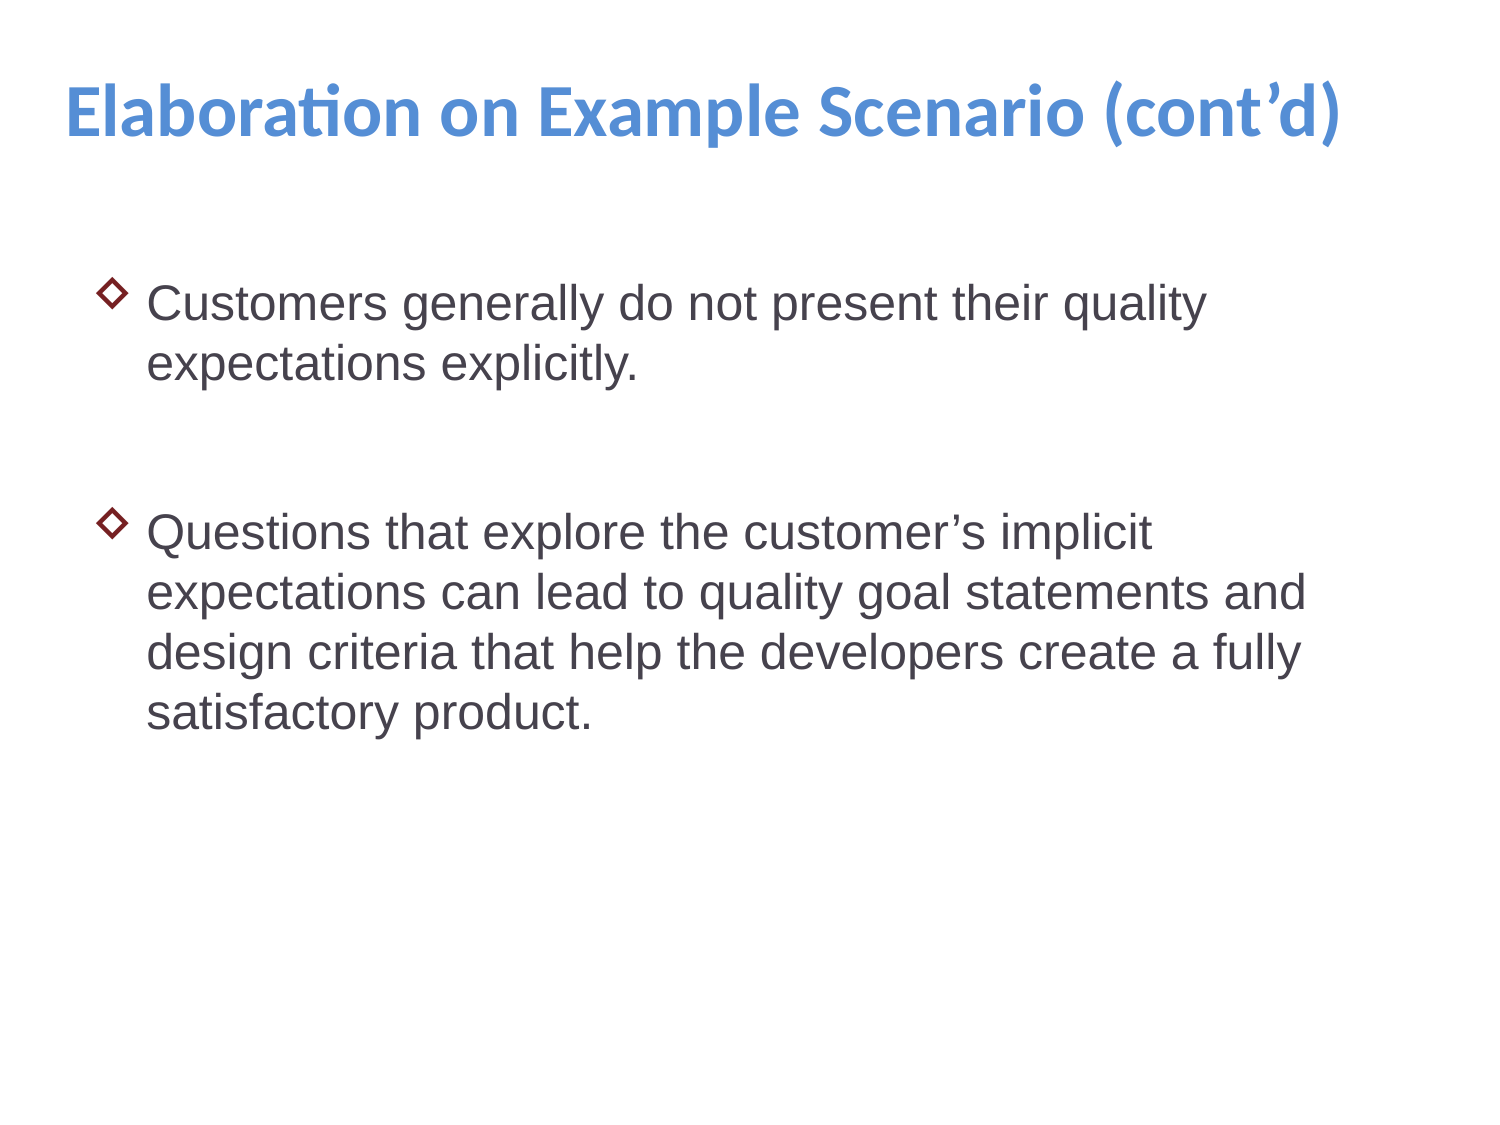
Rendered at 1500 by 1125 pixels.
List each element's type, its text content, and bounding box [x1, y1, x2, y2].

list Customers generally do not present their quality expectations explicitly. Questions that explore the customer’s implicit expectations can lead to quality goal statements and design criteria that help the developers create a fully satisfactory product. [75, 262, 1425, 1005]
title Elaboration on Example Scenario (cont’d) [50, 50, 1450, 163]
